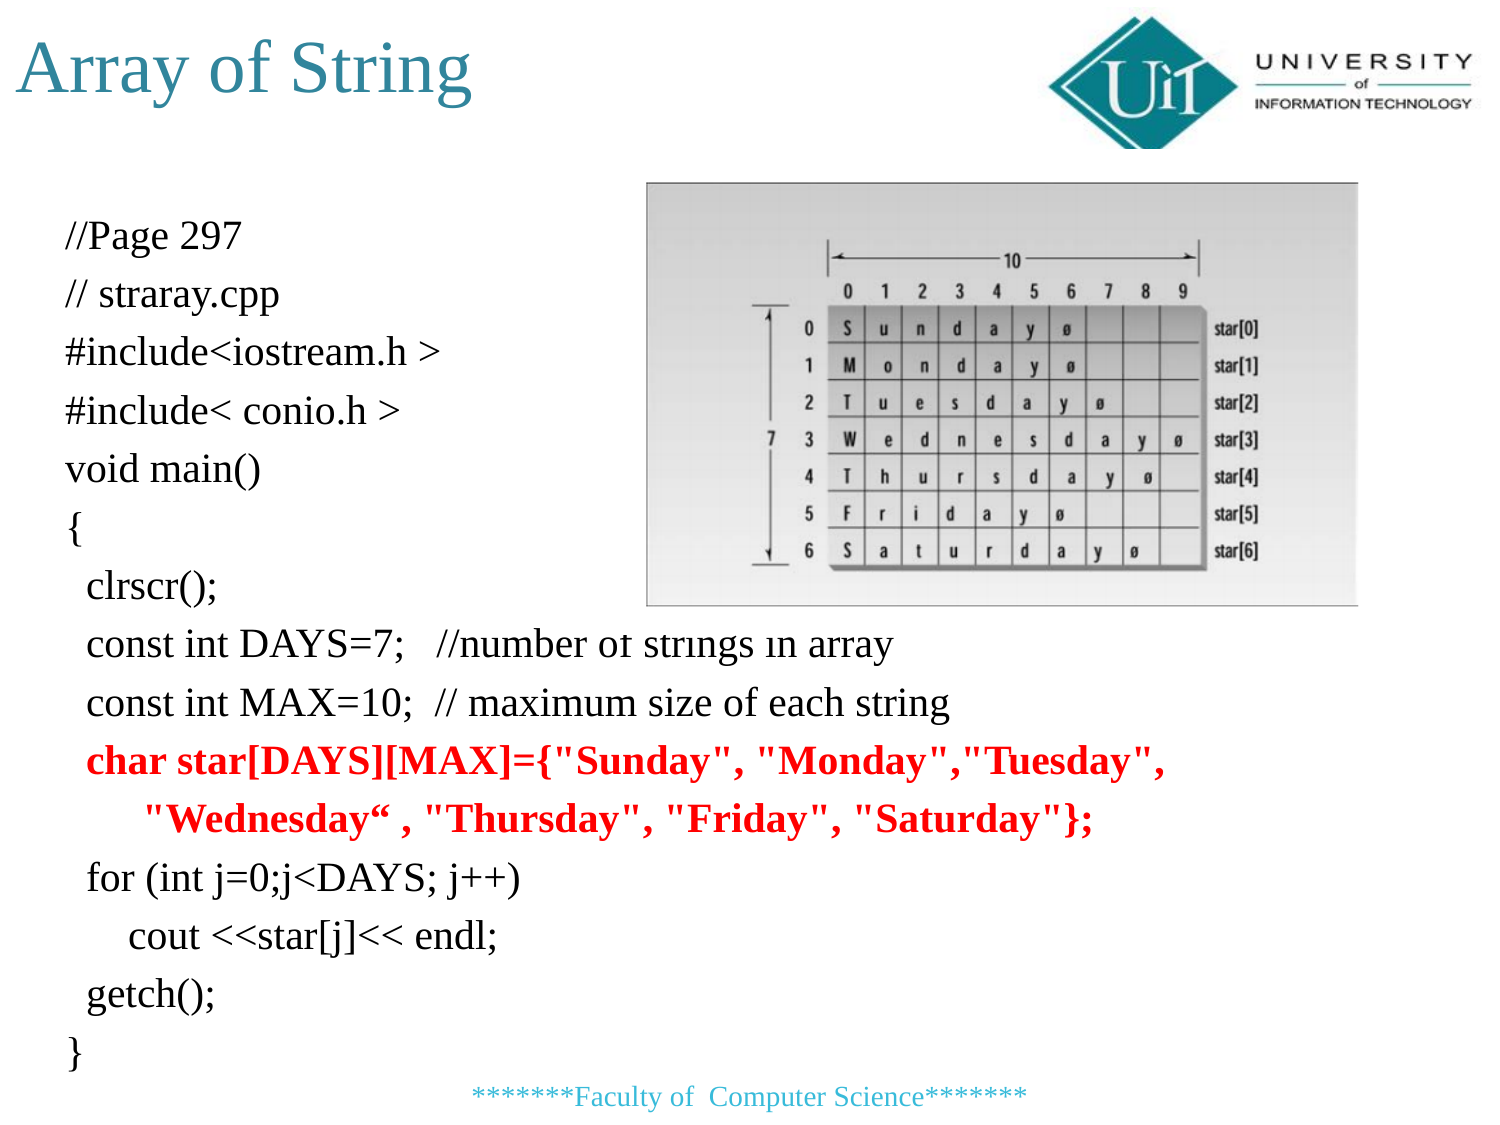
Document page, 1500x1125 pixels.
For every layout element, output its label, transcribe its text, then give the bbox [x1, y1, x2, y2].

list //Page 297 // straray.cpp #include<iostream.h > #include< conio.h > void main() { clrscr(); const int DAYS=7; //number of strings in array const int MAX=10; // maximum size of each string char star[DAYS][MAX]={"Sunday", "Monday","Tuesday", "Wednesday“ , "Thursday", "Friday", "Saturday"}; for (int j=0;j<DAYS; j++) cout <<star[j]<< endl; getch(); } [50, 200, 1300, 1065]
picture [599, 7, 1498, 635]
footer *******Faculty of Computer Science******* [0, 1065, 1500, 1125]
title Array of String [0, 0, 952, 125]
